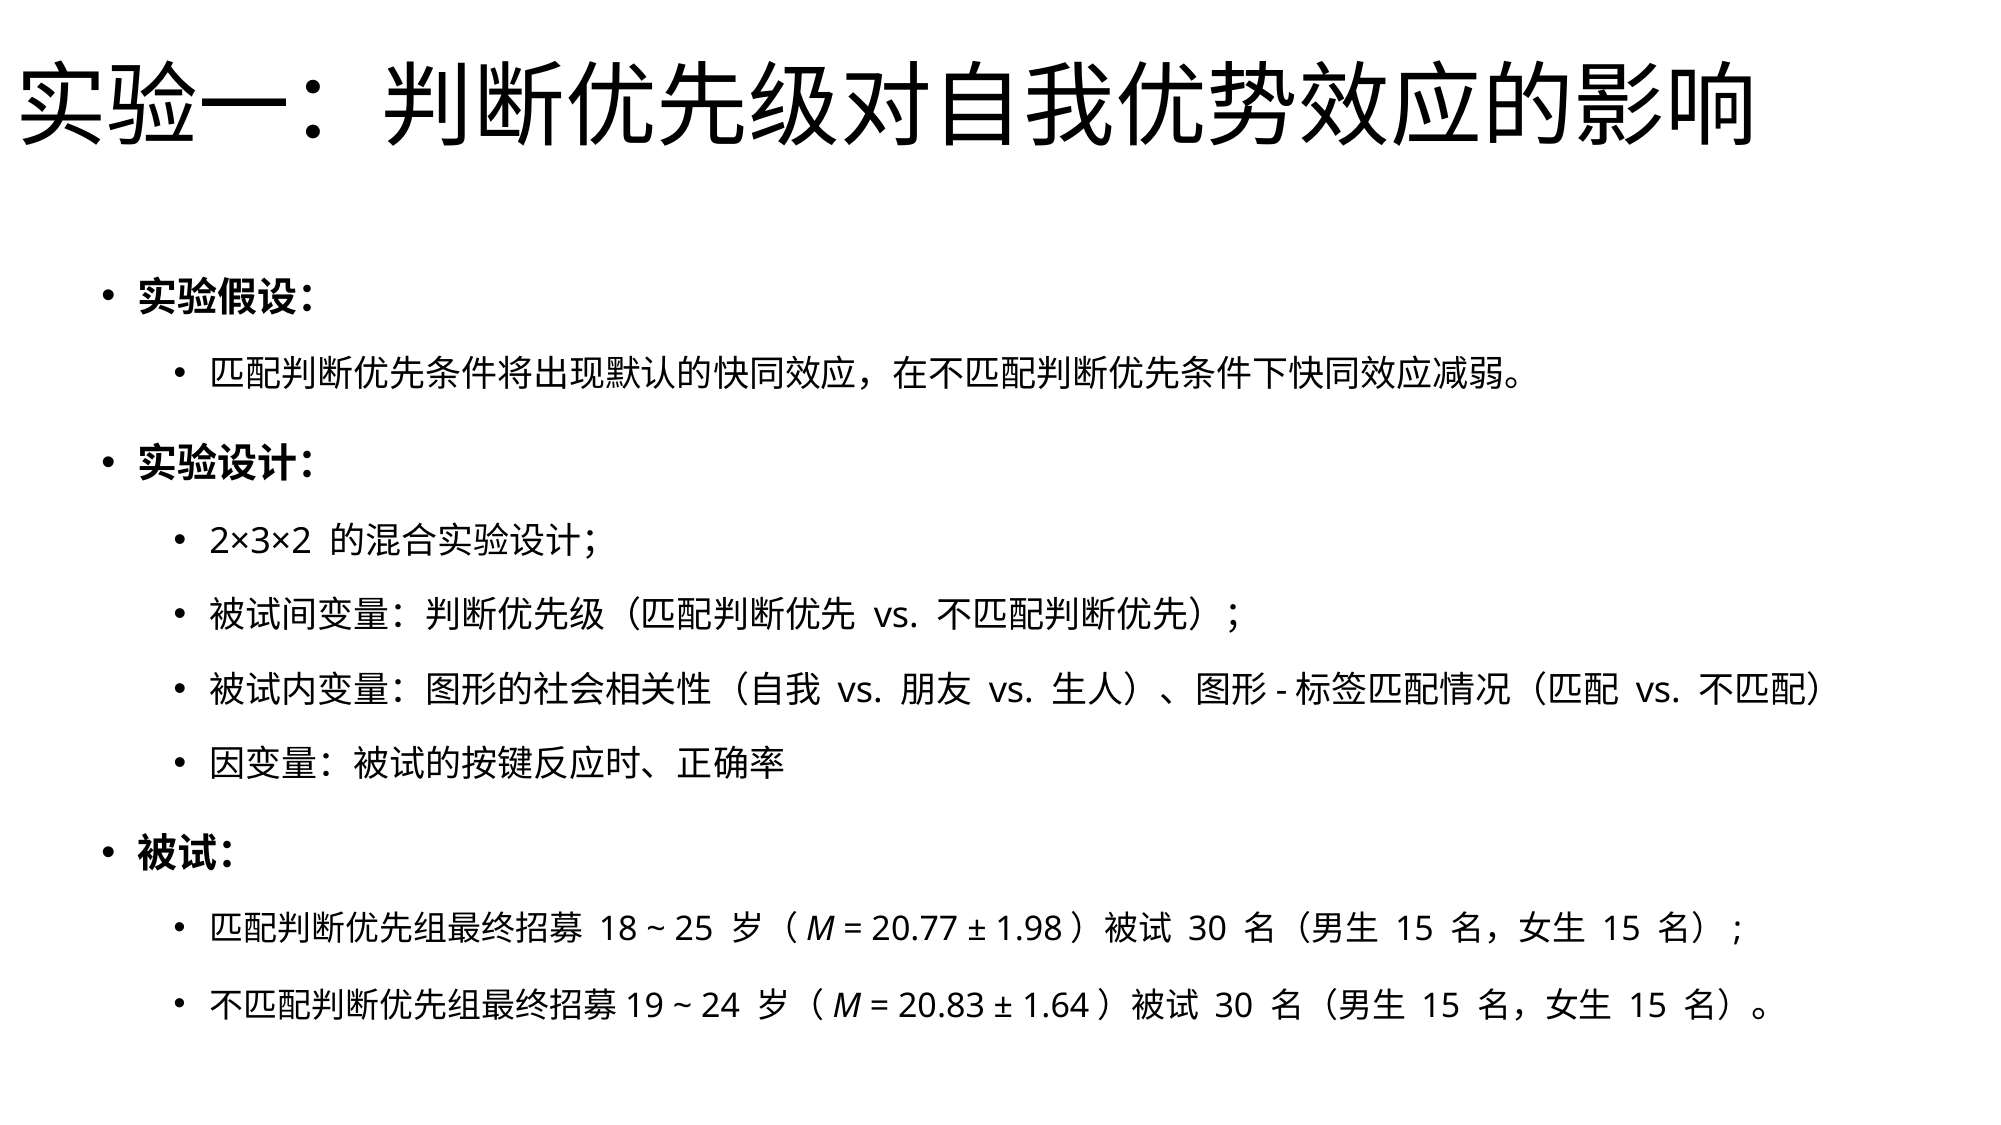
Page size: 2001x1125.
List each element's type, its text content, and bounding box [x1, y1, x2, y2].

list 实验假设： 匹配判断优先条件将出现默认的快同效应，在不匹配判断优先条件下快同效应减弱。 实验设计： 2×3×2 的混合实验设计； 被试间变量：判断优先级（匹配判断优先 vs. 不匹配判断优先）； 被试内变量：图形的社会相关性（自我 vs. 朋友 vs. 生人）、图形-标签匹配情况（匹配 vs. 不匹配） 因变量：被试的按键反应时、正确率 被试： 匹配判断优先组最终招募 18 ~ 25 岁（M = 20.77 ± 1.98）被试 30 名（男生 15 名，女生 15 名）; 不匹配判断优先组最终招募19 ~ 24 岁（M = 20.83 ± 1.64）被试 30 名（男生 15 名，女生 15 名）。 [86, 239, 1914, 1043]
title 实验一：判断优先级对自我优势效应的影响 [0, 0, 1844, 218]
